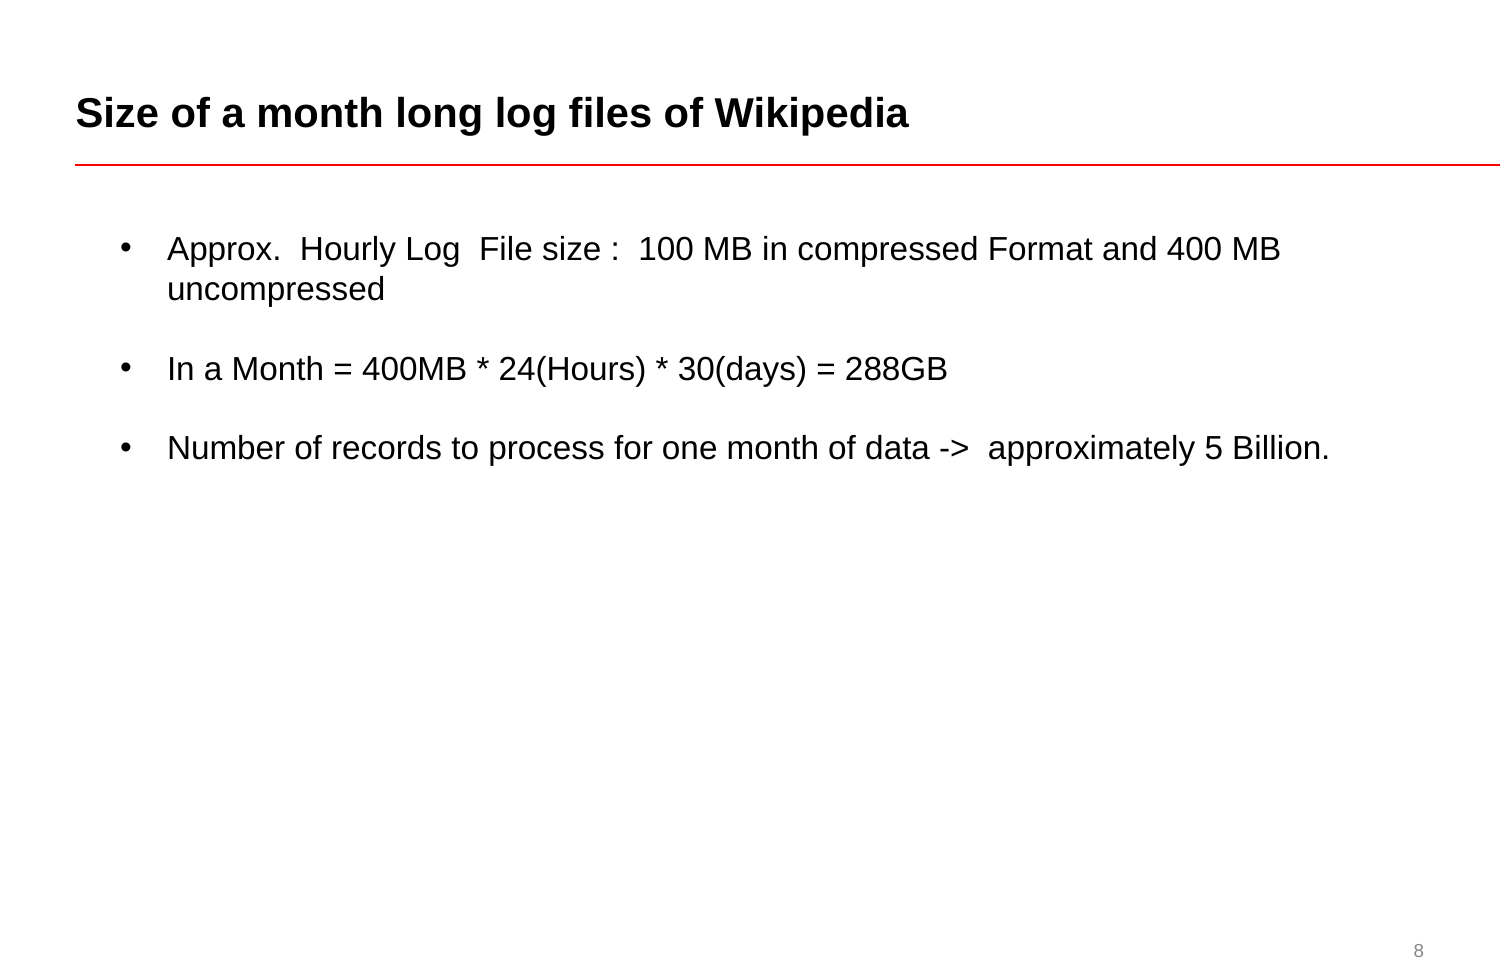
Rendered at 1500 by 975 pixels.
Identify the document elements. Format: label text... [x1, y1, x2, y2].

title Size of a month long log files of Wikipedia [75, 24, 1422, 136]
text_box Approx. Hourly Log File size : 100 MB in compressed Format and 400 MB uncompressed In a Month = 400MB * 24(Hours) * 30(days) = 288GB Number of records to process for one month of data -> approximately 5 Billion. [105, 219, 1422, 594]
